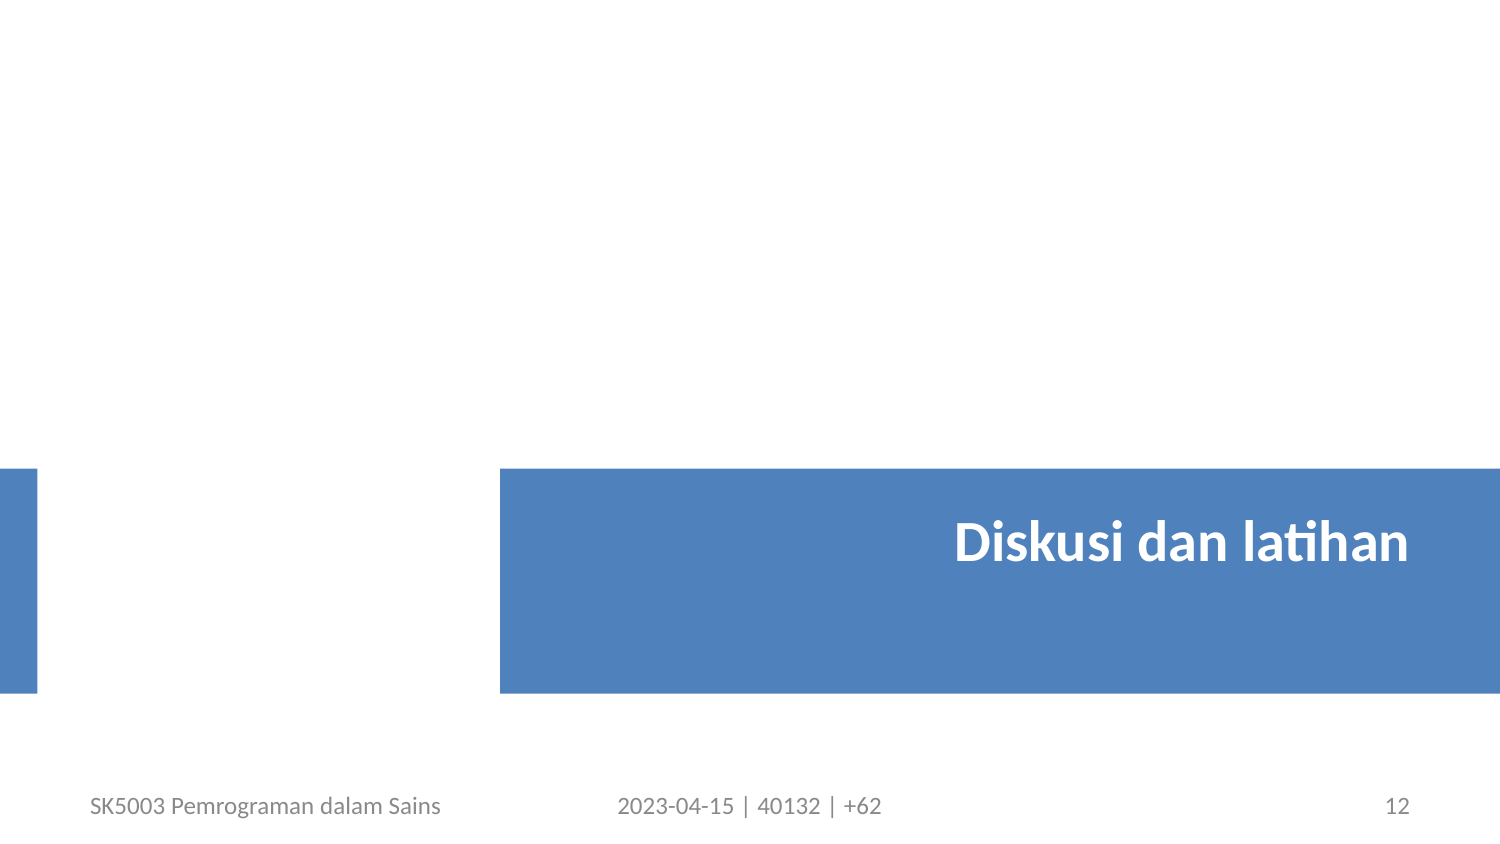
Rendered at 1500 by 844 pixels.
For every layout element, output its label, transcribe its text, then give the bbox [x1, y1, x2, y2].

footer 2023-04-15 | 40132 | +62 [512, 782, 988, 827]
slide_number 12 [1074, 782, 1425, 827]
text_box Diskusi dan latihan [587, 509, 1425, 666]
slide_number SK5003 Pemrograman dalam Sains [75, 782, 463, 827]
